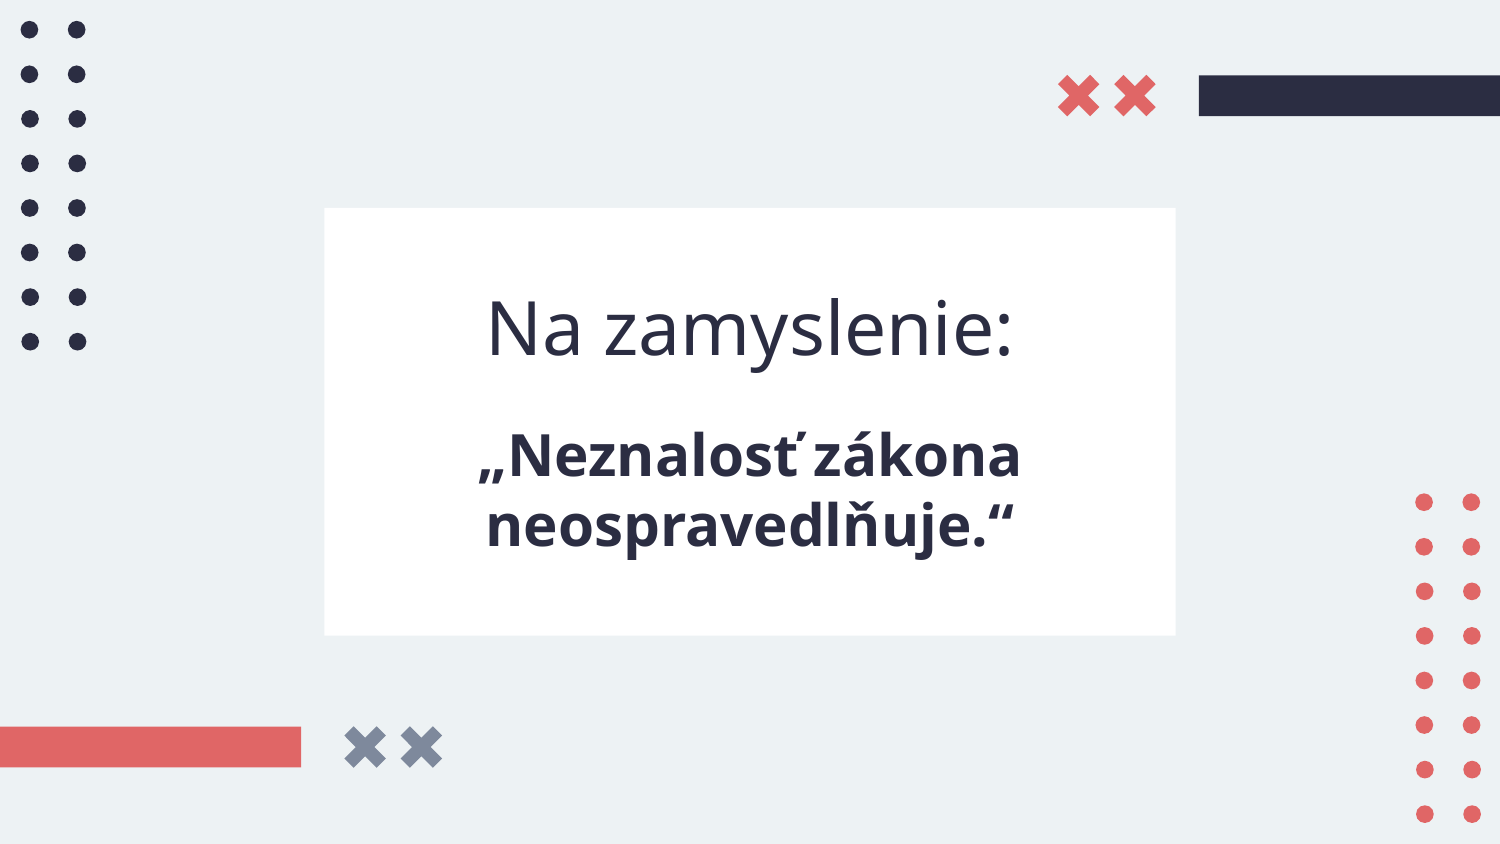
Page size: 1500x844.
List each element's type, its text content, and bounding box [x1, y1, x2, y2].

title Na zamyslenie: [396, 274, 1104, 377]
subtitle „Neznalosť zákona neospravedlňuje.“ [335, 421, 1165, 554]
